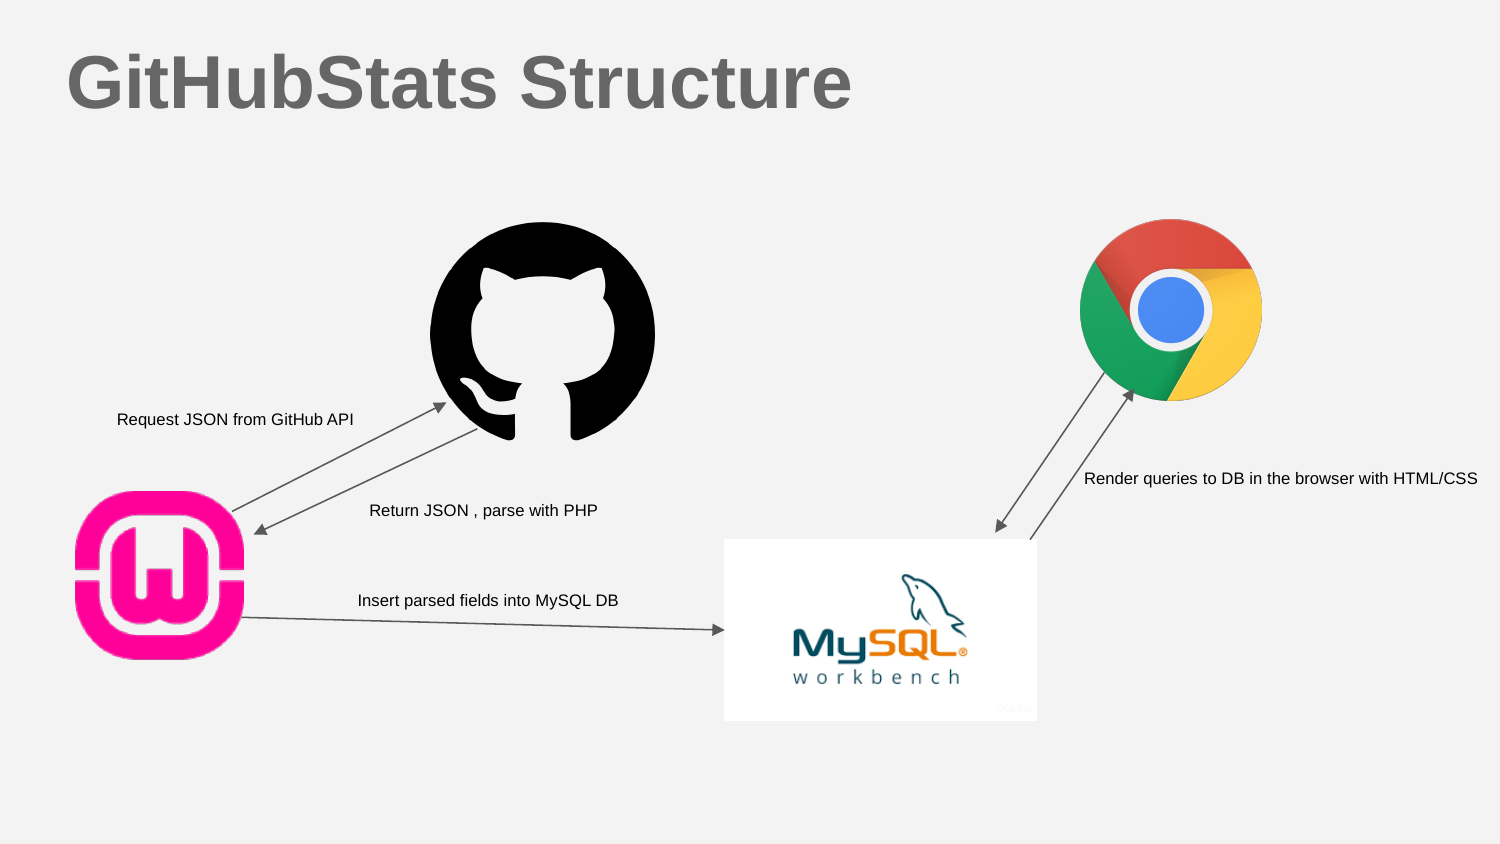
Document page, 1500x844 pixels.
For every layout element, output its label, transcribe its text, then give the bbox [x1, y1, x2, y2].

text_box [231, 402, 447, 512]
title GitHubStats Structure [51, 18, 1449, 113]
text_box Render queries to DB in the browser with HTML/CSS [1139, 452, 1500, 502]
picture [1080, 219, 1262, 401]
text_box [241, 617, 725, 631]
text_box Insert parsed fields into MySQL DB [342, 575, 655, 615]
picture [68, 484, 250, 666]
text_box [994, 372, 1105, 533]
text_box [253, 428, 478, 535]
text_box Request JSON from GitHub API [101, 394, 381, 443]
picture [724, 539, 1038, 721]
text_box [1105, 388, 1135, 540]
picture [430, 218, 655, 444]
text_box Return JSON , parse with PHP [483, 484, 703, 534]
